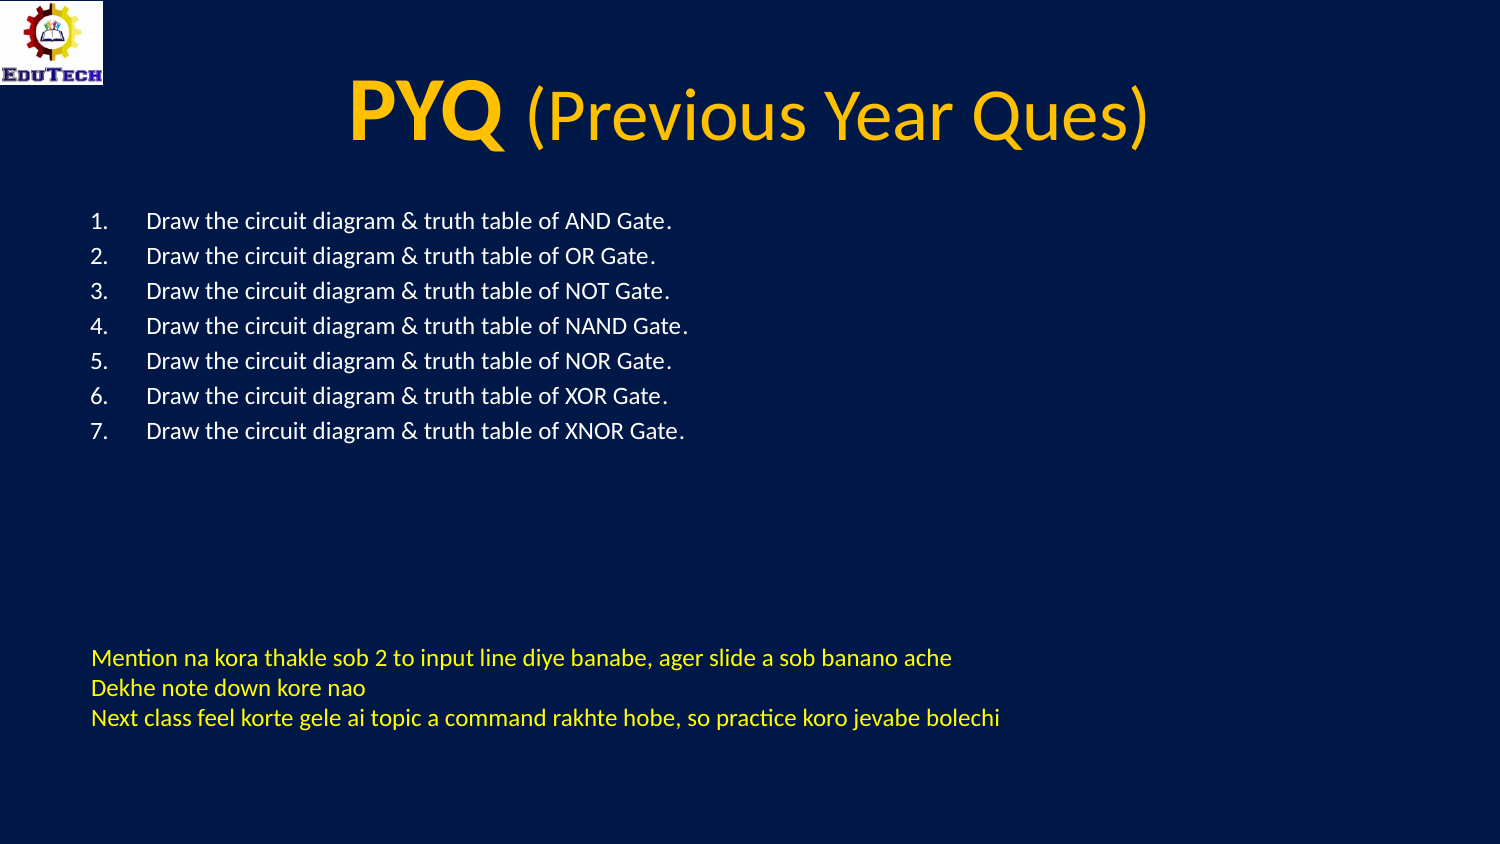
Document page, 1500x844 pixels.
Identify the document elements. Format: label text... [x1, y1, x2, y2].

list Draw the circuit diagram & truth table of AND Gate. Draw the circuit diagram & truth table of OR Gate. Draw the circuit diagram & truth table of NOT Gate. Draw the circuit diagram & truth table of NAND Gate. Draw the circuit diagram & truth table of NOR Gate. Draw the circuit diagram & truth table of XOR Gate. Draw the circuit diagram & truth table of XNOR Gate. [75, 196, 738, 485]
picture [0, 0, 104, 85]
title PYQ (Previous Year Ques) [75, 33, 1425, 175]
text_box Mention na kora thakle sob 2 to input line diye banabe, ager slide a sob banano ache Dekhe note down kore nao Next class feel korte gele ai topic a command rakhte hobe, so practice koro jevabe bolechi [76, 634, 1018, 739]
